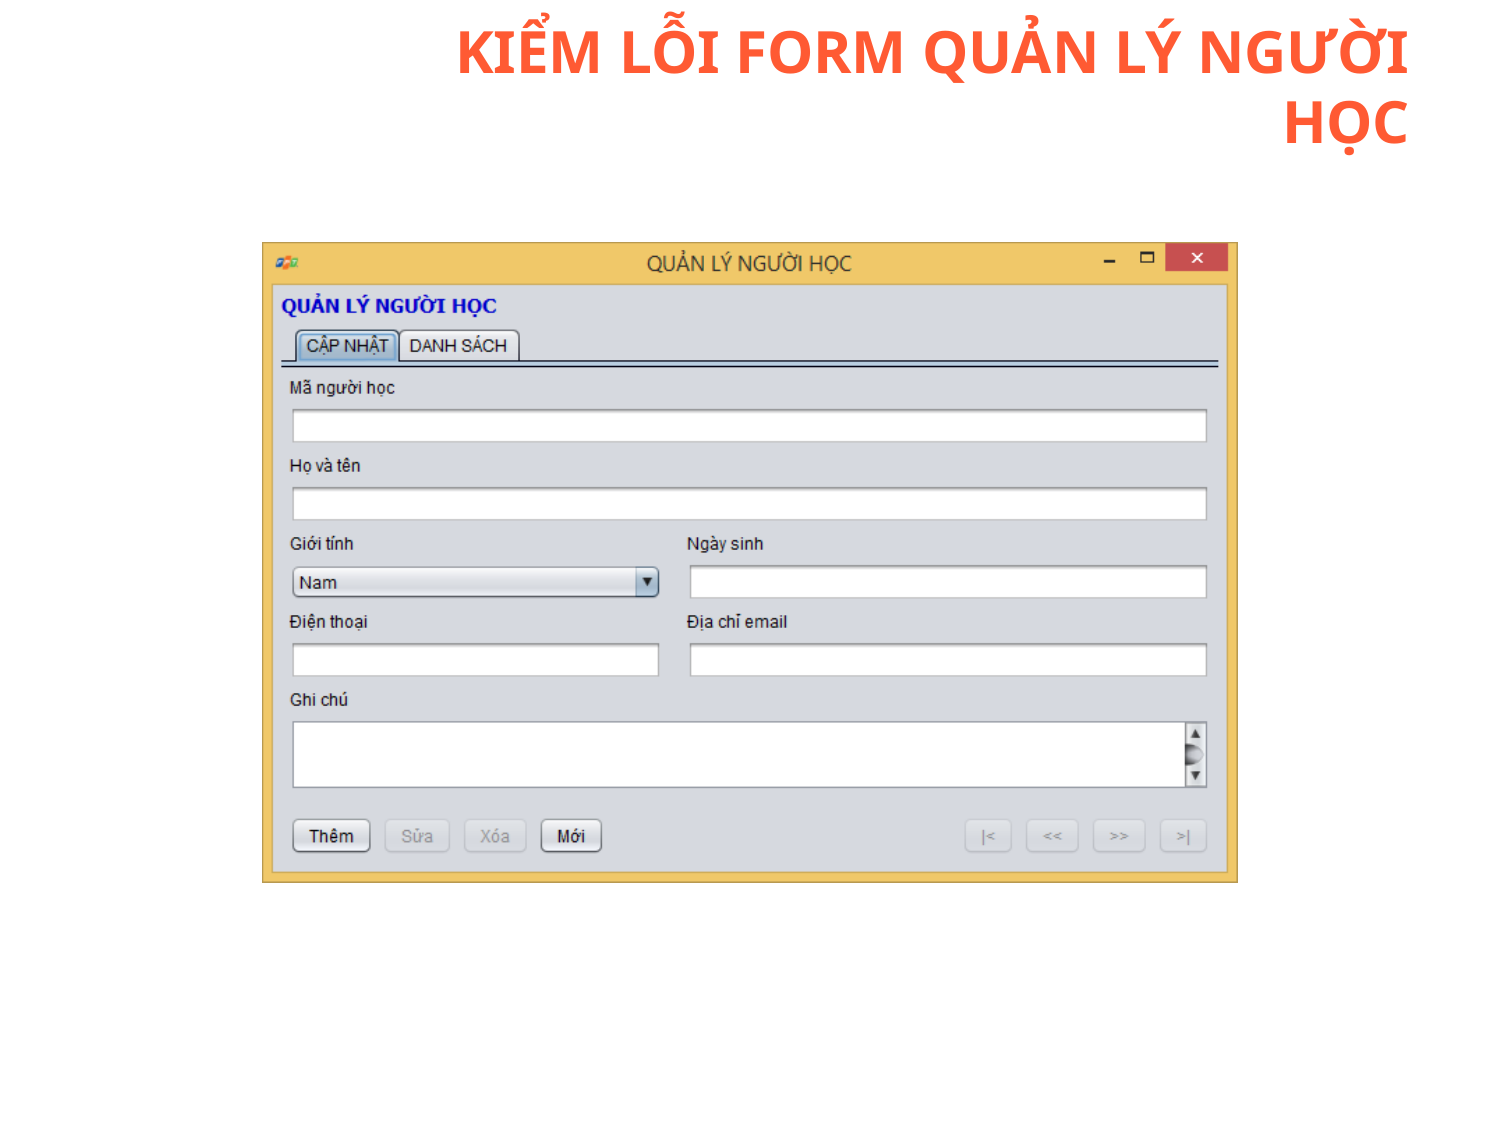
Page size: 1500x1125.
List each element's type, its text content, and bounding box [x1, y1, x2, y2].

title Kiểm lỗi form quản lý người học [337, 45, 1425, 125]
picture [262, 241, 1238, 884]
